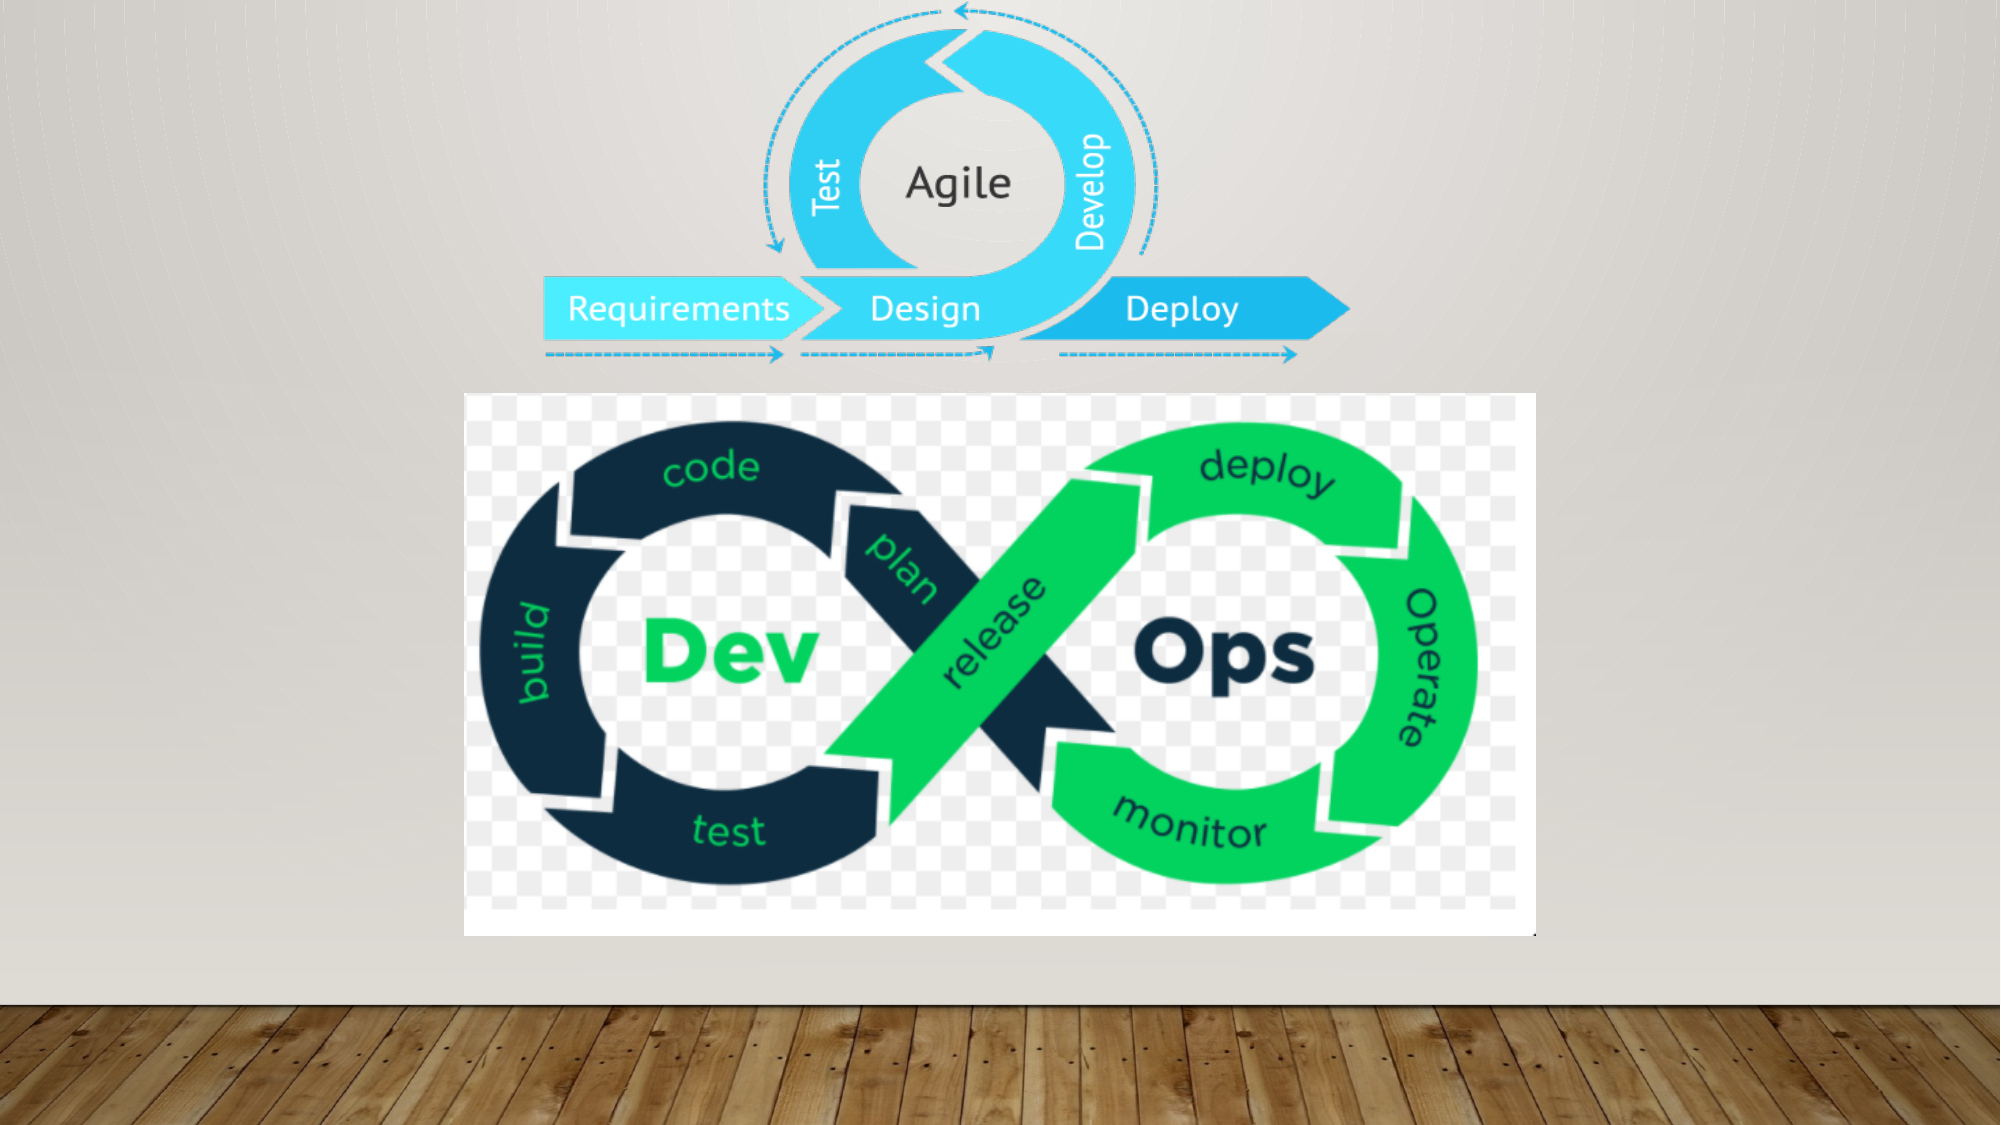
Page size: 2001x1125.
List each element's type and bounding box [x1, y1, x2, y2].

picture [538, 0, 1355, 366]
picture [464, 393, 1536, 936]
picture [0, 1005, 2000, 1125]
